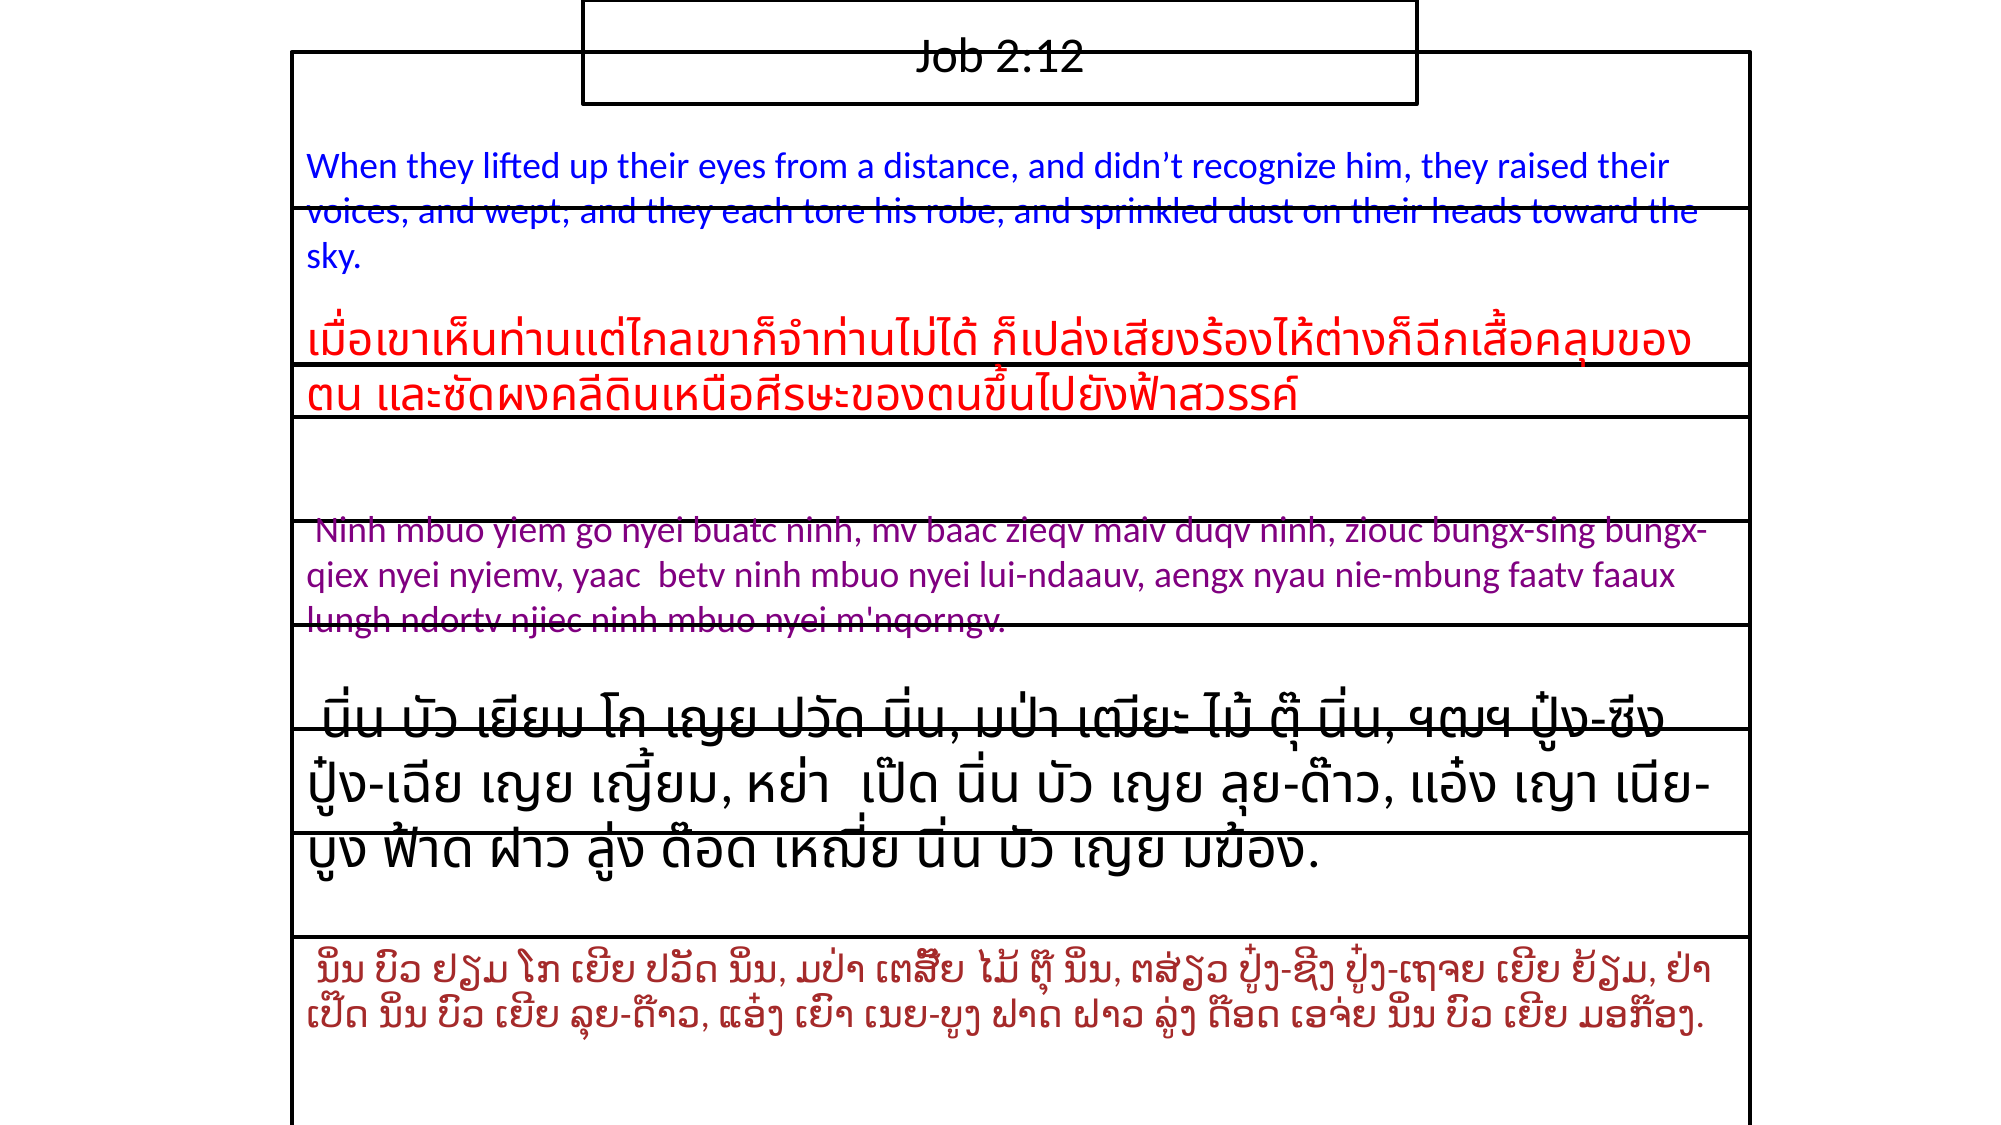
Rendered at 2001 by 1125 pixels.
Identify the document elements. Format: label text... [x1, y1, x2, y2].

text_box นิ่น บัว เยียม โก เญย ปวัด นิ่น, มป่า เฒียะ ไม้ ตุ๊ นิ่น, ฯฒฯ ปู๋ง-ซีง ปู๋ง-เฉีย เญย เญี้ยม, หย่า เป๊ด นิ่น บัว เญย ลุย-ด๊าว, แอ๋ง เญา เนีย-บูง ฟ้าด ฝาว ลู่ง ด๊อด เหฌี่ย นิ่น บัว เญย มฆ้อง. [290, 623, 1752, 831]
text_box When they lifted up their eyes from a distance, and didn’t recognize him, they raised their voices, and wept; and they each tore his robe, and sprinkled dust on their heads toward the sky. [290, 50, 1752, 206]
text_box Job 2:12 [581, 0, 1419, 50]
text_box ນິ່ນ ບົວ ຢຽມ ໂກ ເຍີຍ ປວັດ ນິ່ນ, ມປ່າ ເຕສັ໊ຍ ໄມ້ ຕຸ໊ ນິ່ນ, ຕສ່ຽວ ປູ໋ງ-ຊີງ ປູ໋ງ-ເຖຈຍ ເຍີຍ ຍ້ຽມ, ຢ່າ ເປ໊ດ ນິ່ນ ບົວ ເຍີຍ ລຸຍ-ດ໊າວ, ແອ໋ງ ເຍົາ ເນຍ-ບູງ ຟາດ ຝາວ ລູ່ງ ດ໊ອດ ເອຈ່ຍ ນິ່ນ ບົວ ເຍີຍ ມອກ໊ອງ. [290, 831, 1752, 1125]
text_box เมื่อ​เขา​เห็น​ท่าน​แต่​ไกล​เขา​ก็​จำ​ท่าน​ไม่ได้ ​ก็​เปล่ง​เสียง​ร้องไห้​ต่าง​ก็​ฉีก​เสื้อ​คลุม​ของ​ตน และ​ซัด​ผง​คลี​ดิน​เหนือ​ศีรษะ​ของ​ตน​ขึ้น​ไป​ยัง​ฟ้า​สวรรค์​ [290, 206, 1752, 415]
text_box Ninh mbuo yiem go nyei buatc ninh, mv baac zieqv maiv duqv ninh, ziouc bungx-sing bungx-qiex nyei nyiemv, yaac betv ninh mbuo nyei lui-ndaauv, aengx nyau nie-mbung faatv faaux lungh ndortv njiec ninh mbuo nyei m'nqorngv. [290, 415, 1752, 623]
